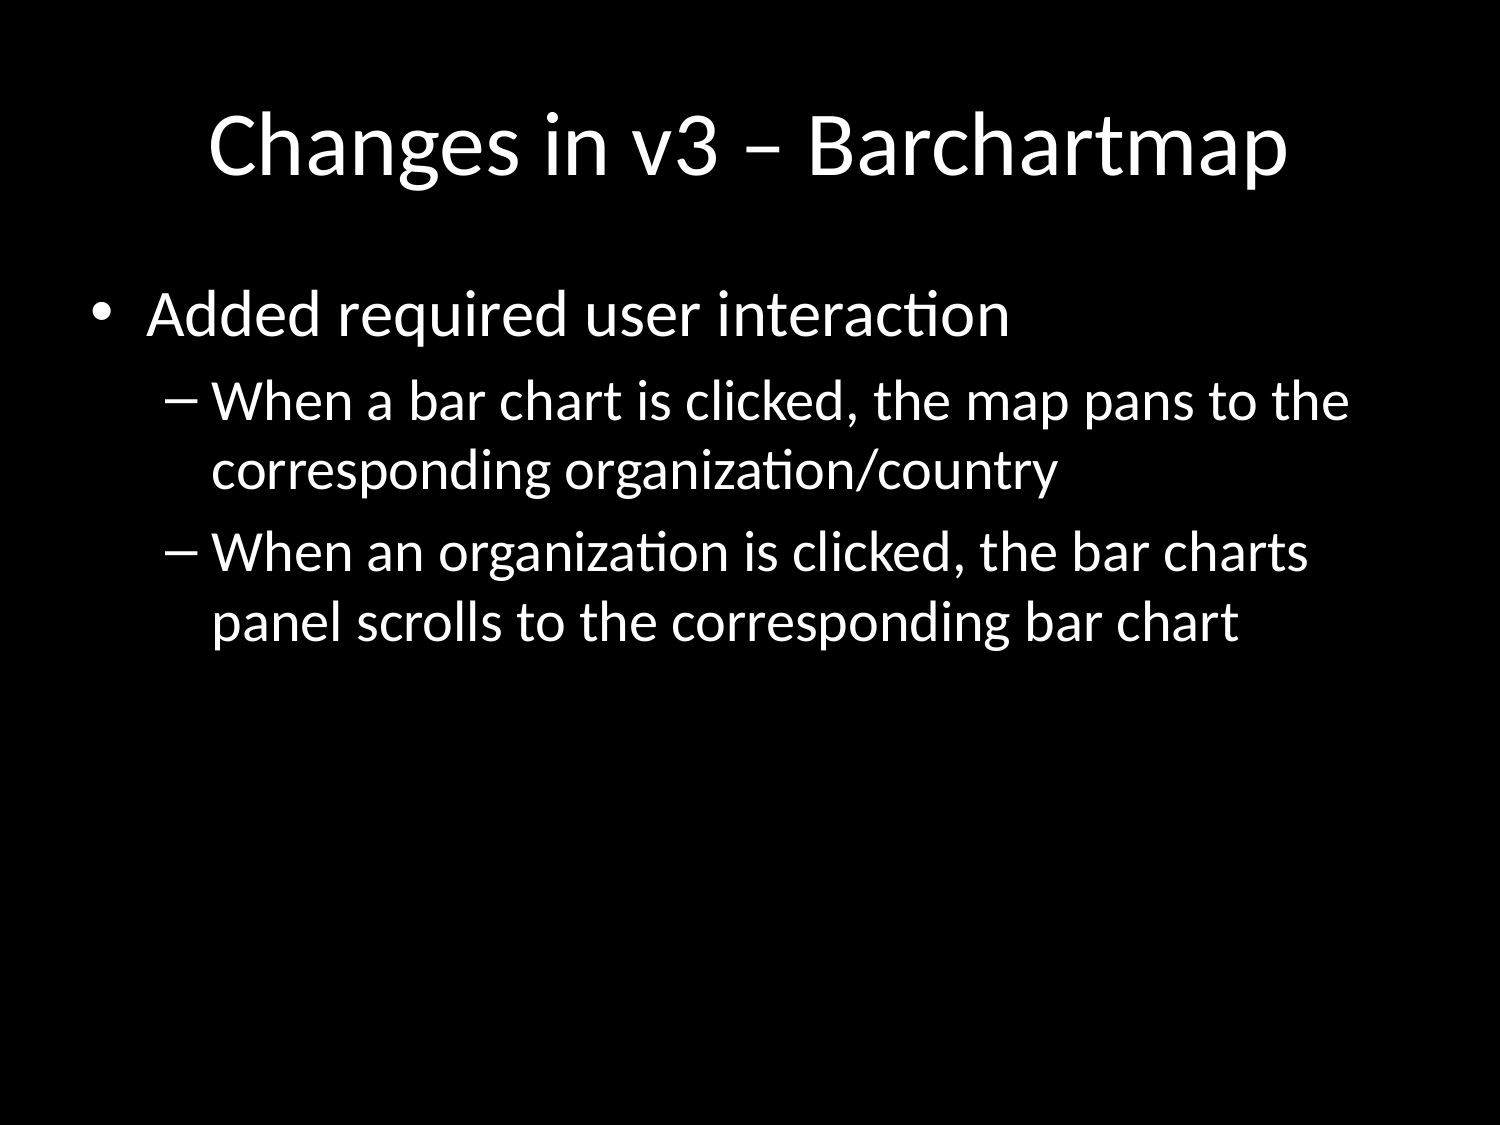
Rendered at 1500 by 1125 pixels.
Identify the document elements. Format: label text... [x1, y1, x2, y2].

title Changes in v3 – Barchartmap [75, 45, 1425, 233]
list Added required user interaction When a bar chart is clicked, the map pans to the corresponding organization/country When an organization is clicked, the bar charts panel scrolls to the corresponding bar chart [75, 262, 1388, 941]
